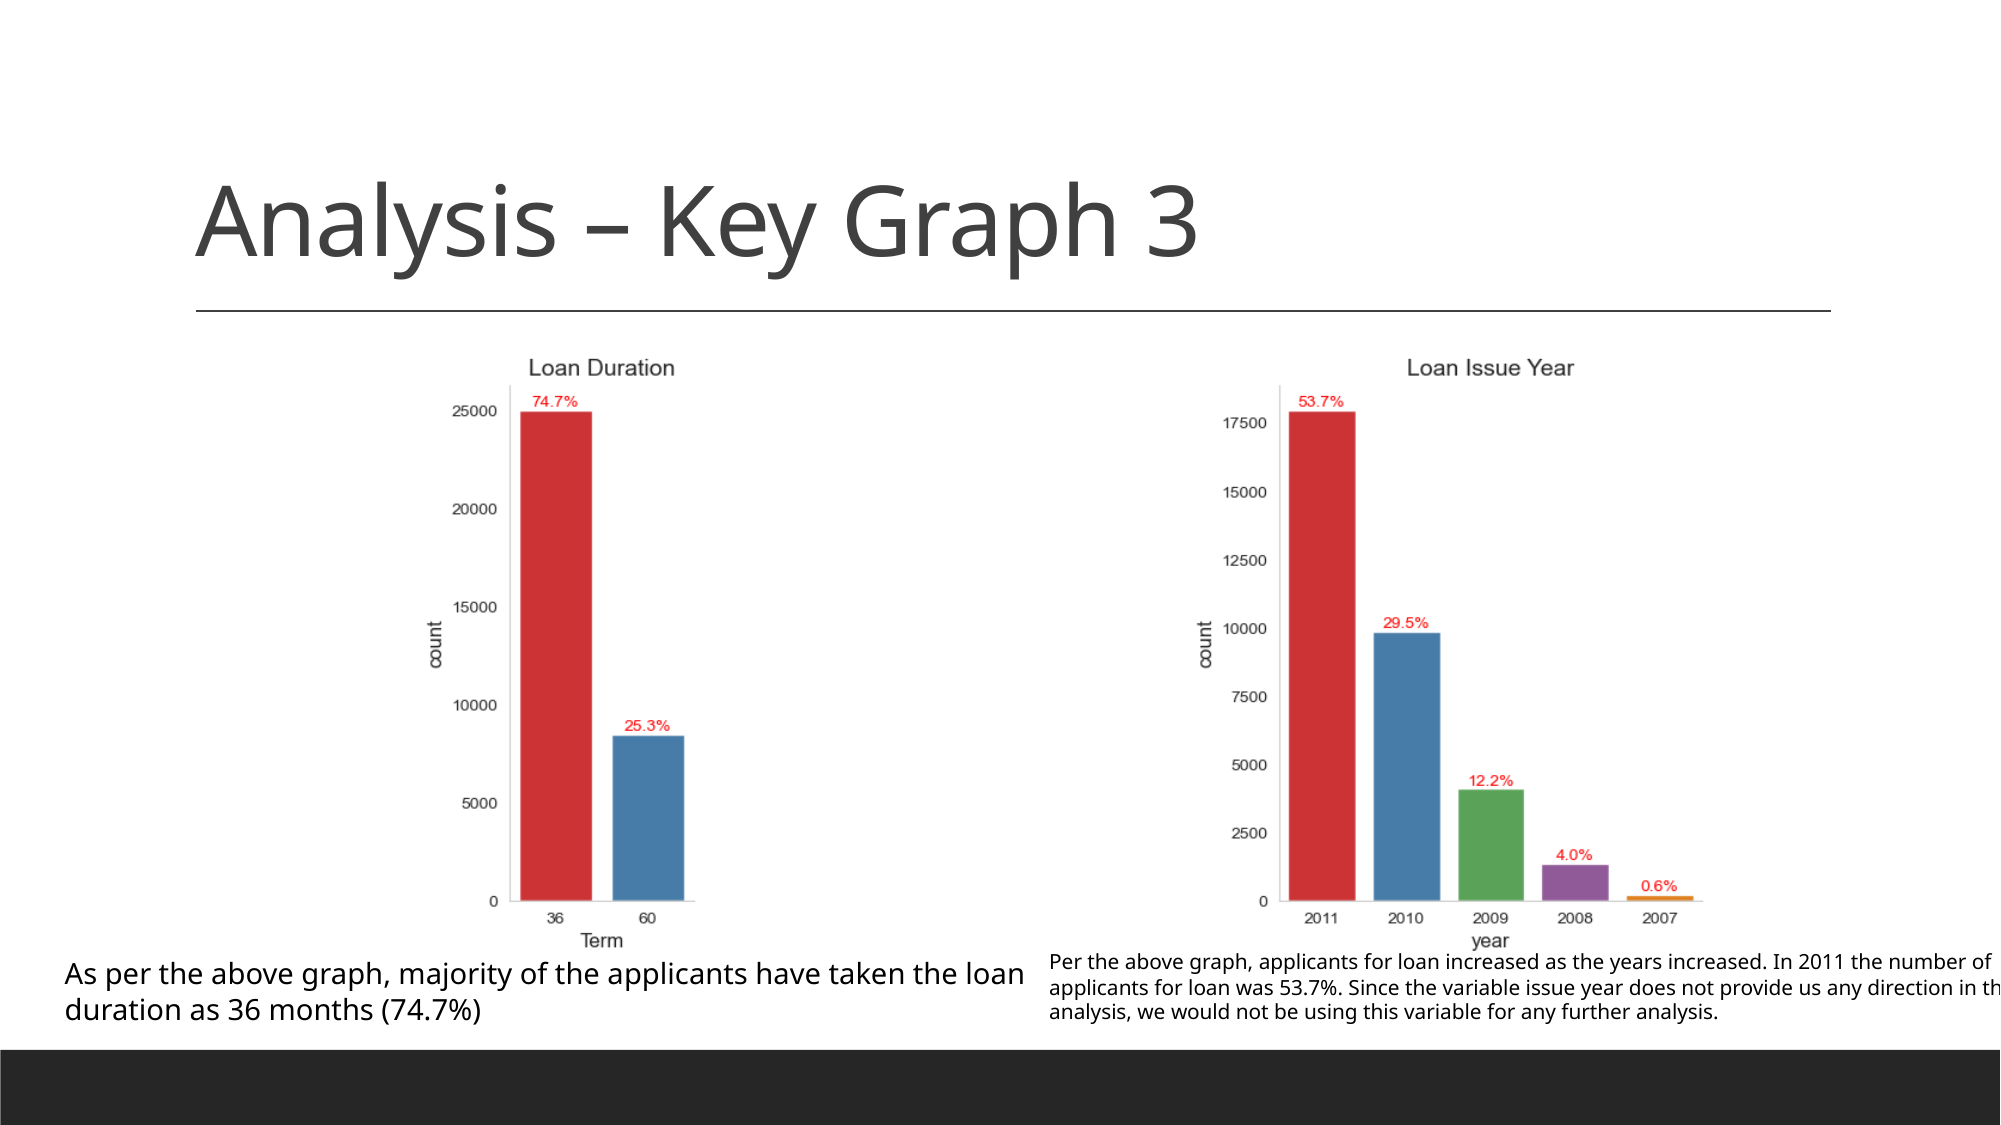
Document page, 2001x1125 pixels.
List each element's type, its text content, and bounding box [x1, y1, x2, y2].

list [414, 347, 707, 964]
text_box Per the above graph, applicants for loan increased as the years increased. In 2011 the number of applicants for loan was 53.7%. Since the variable issue year does not provide us any direction in the analysis, we would not be using this variable for any further analysis. [1034, 941, 2000, 1032]
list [1184, 347, 1715, 964]
text_box As per the above graph, majority of the applicants have taken the loan duration as 36 months (74.7%) [49, 948, 1050, 1034]
title Analysis – Key Graph 3 [180, 47, 1830, 285]
